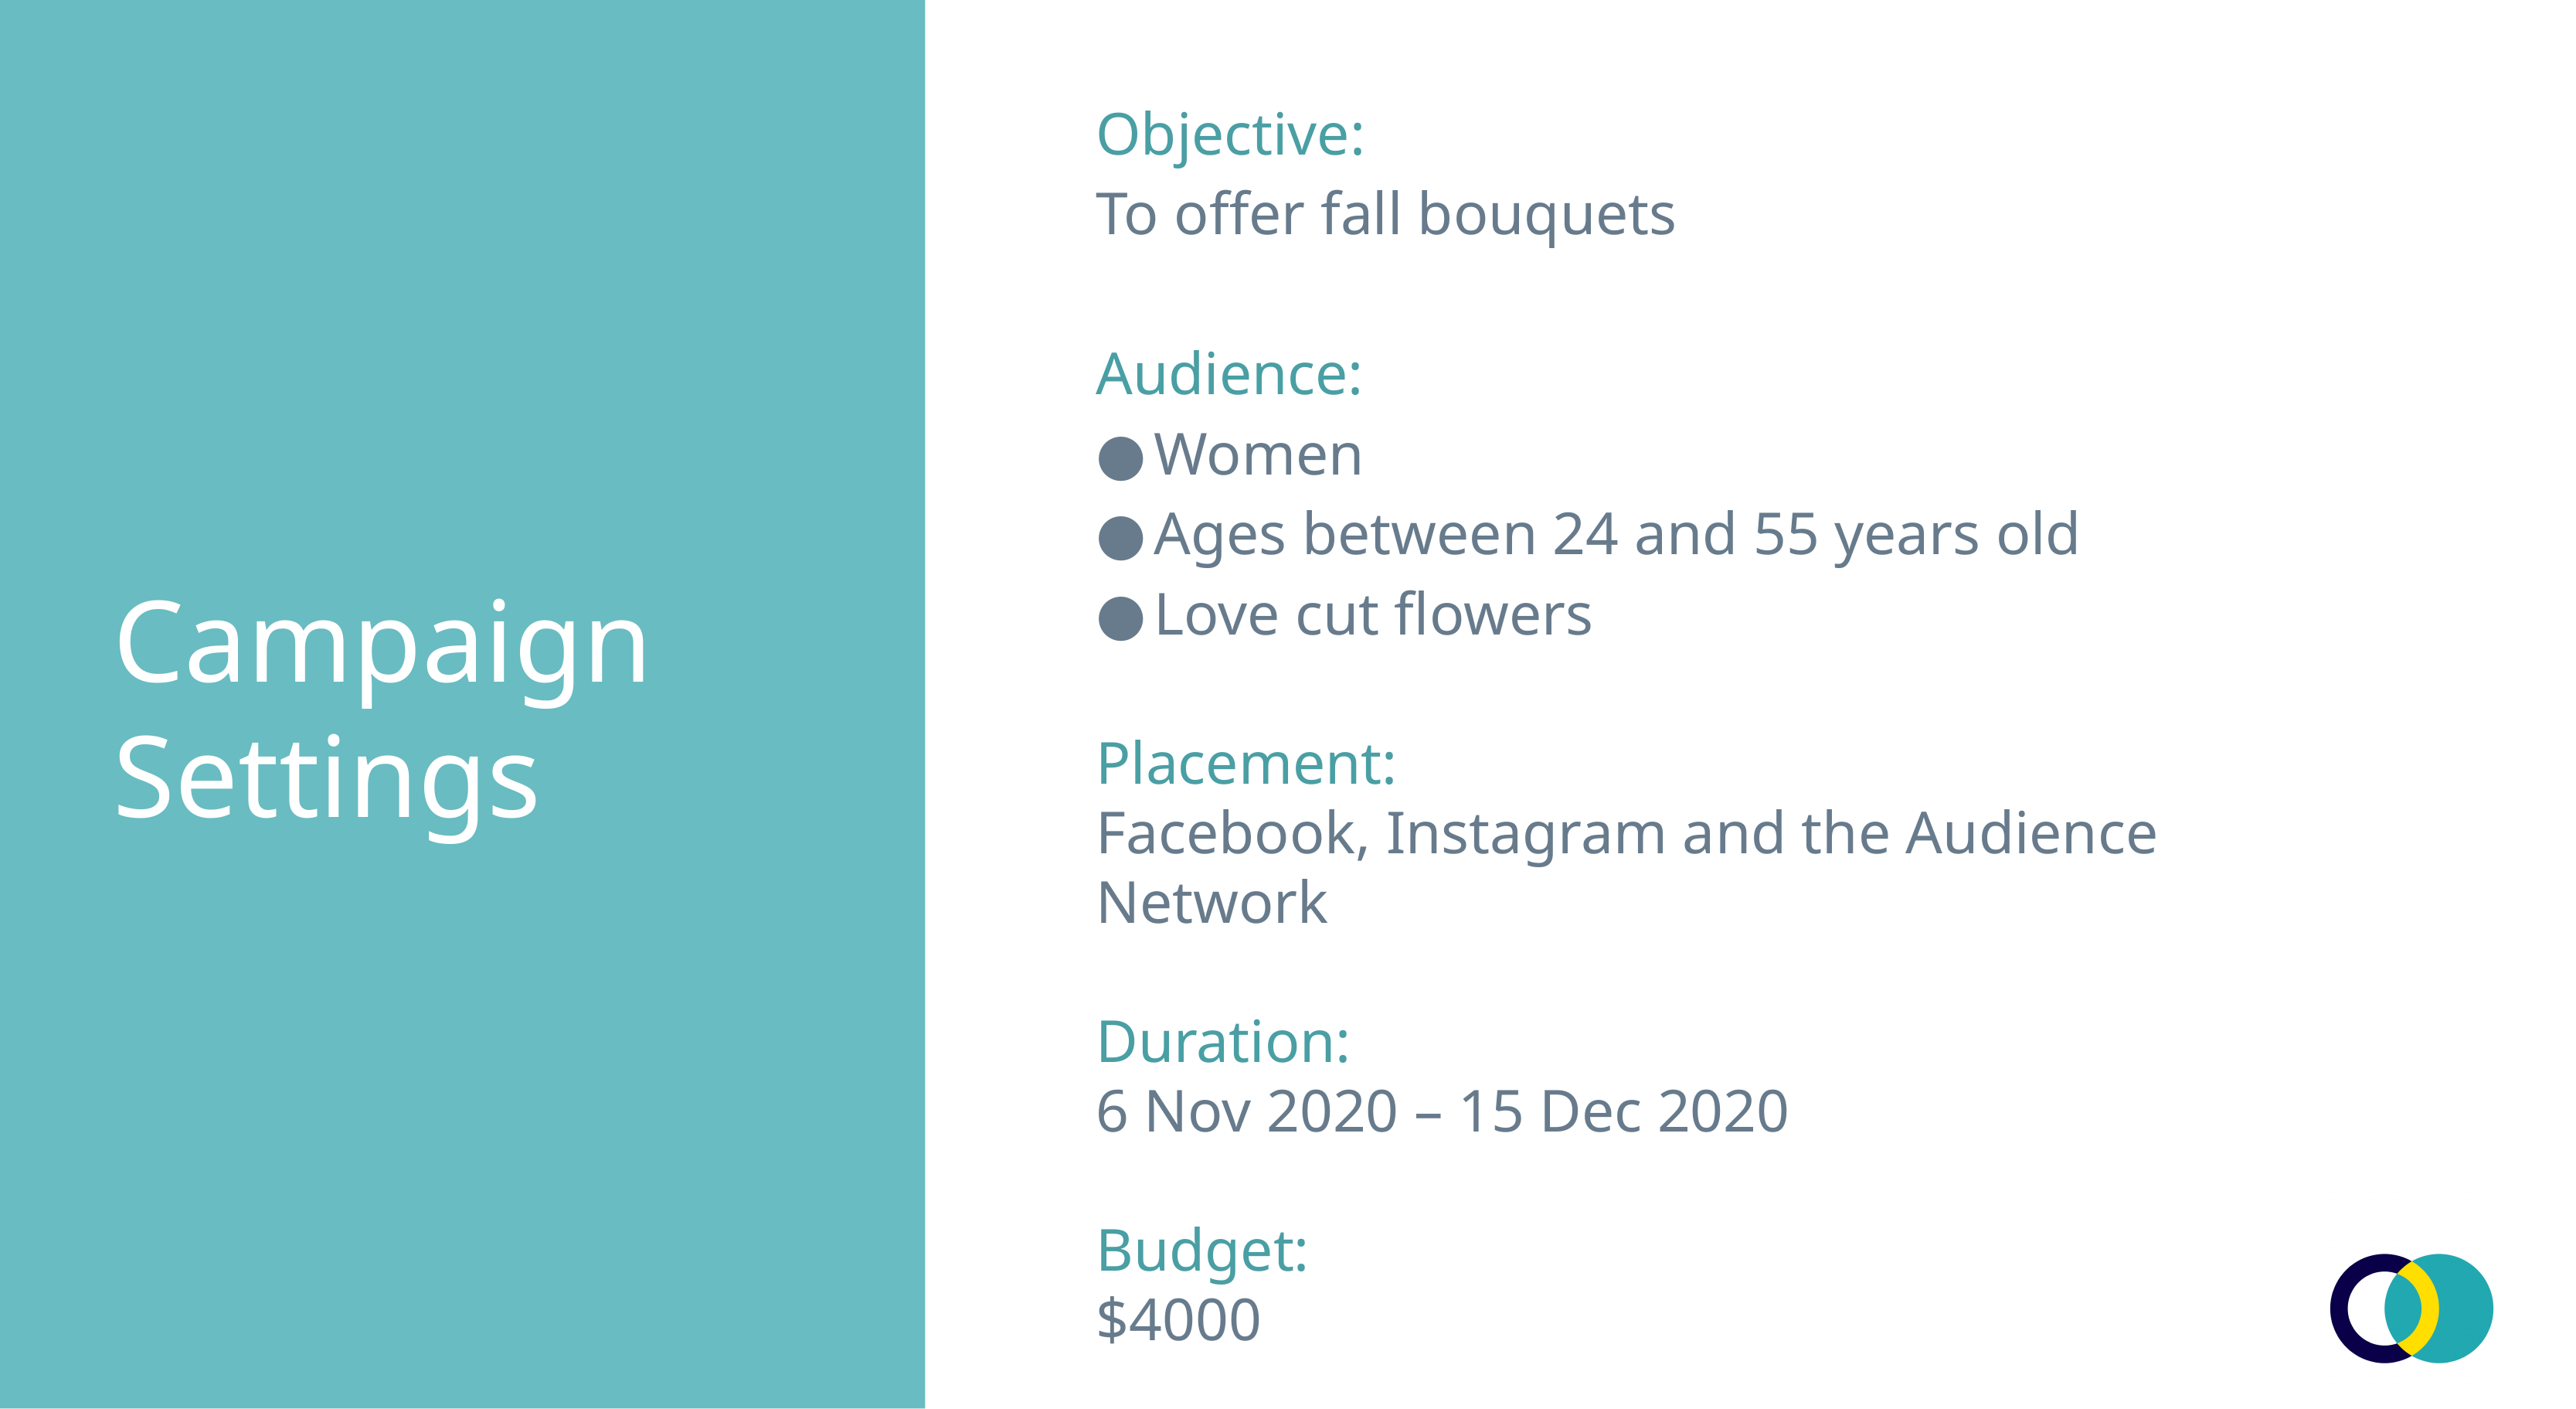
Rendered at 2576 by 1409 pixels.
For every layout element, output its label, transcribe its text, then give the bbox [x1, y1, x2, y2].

title Campaign Settings [87, 475, 850, 934]
text_box Objective: To offer fall bouquets Audience: Women Ages between 24 and 55 years old Love cut flowers Placement: Facebook, Instagram and the Audience Network Duration: 6 Nov 2020 – 15 Dec 2020 Budget: $4000 [1070, 60, 2375, 1301]
picture [2289, 1186, 2534, 1396]
